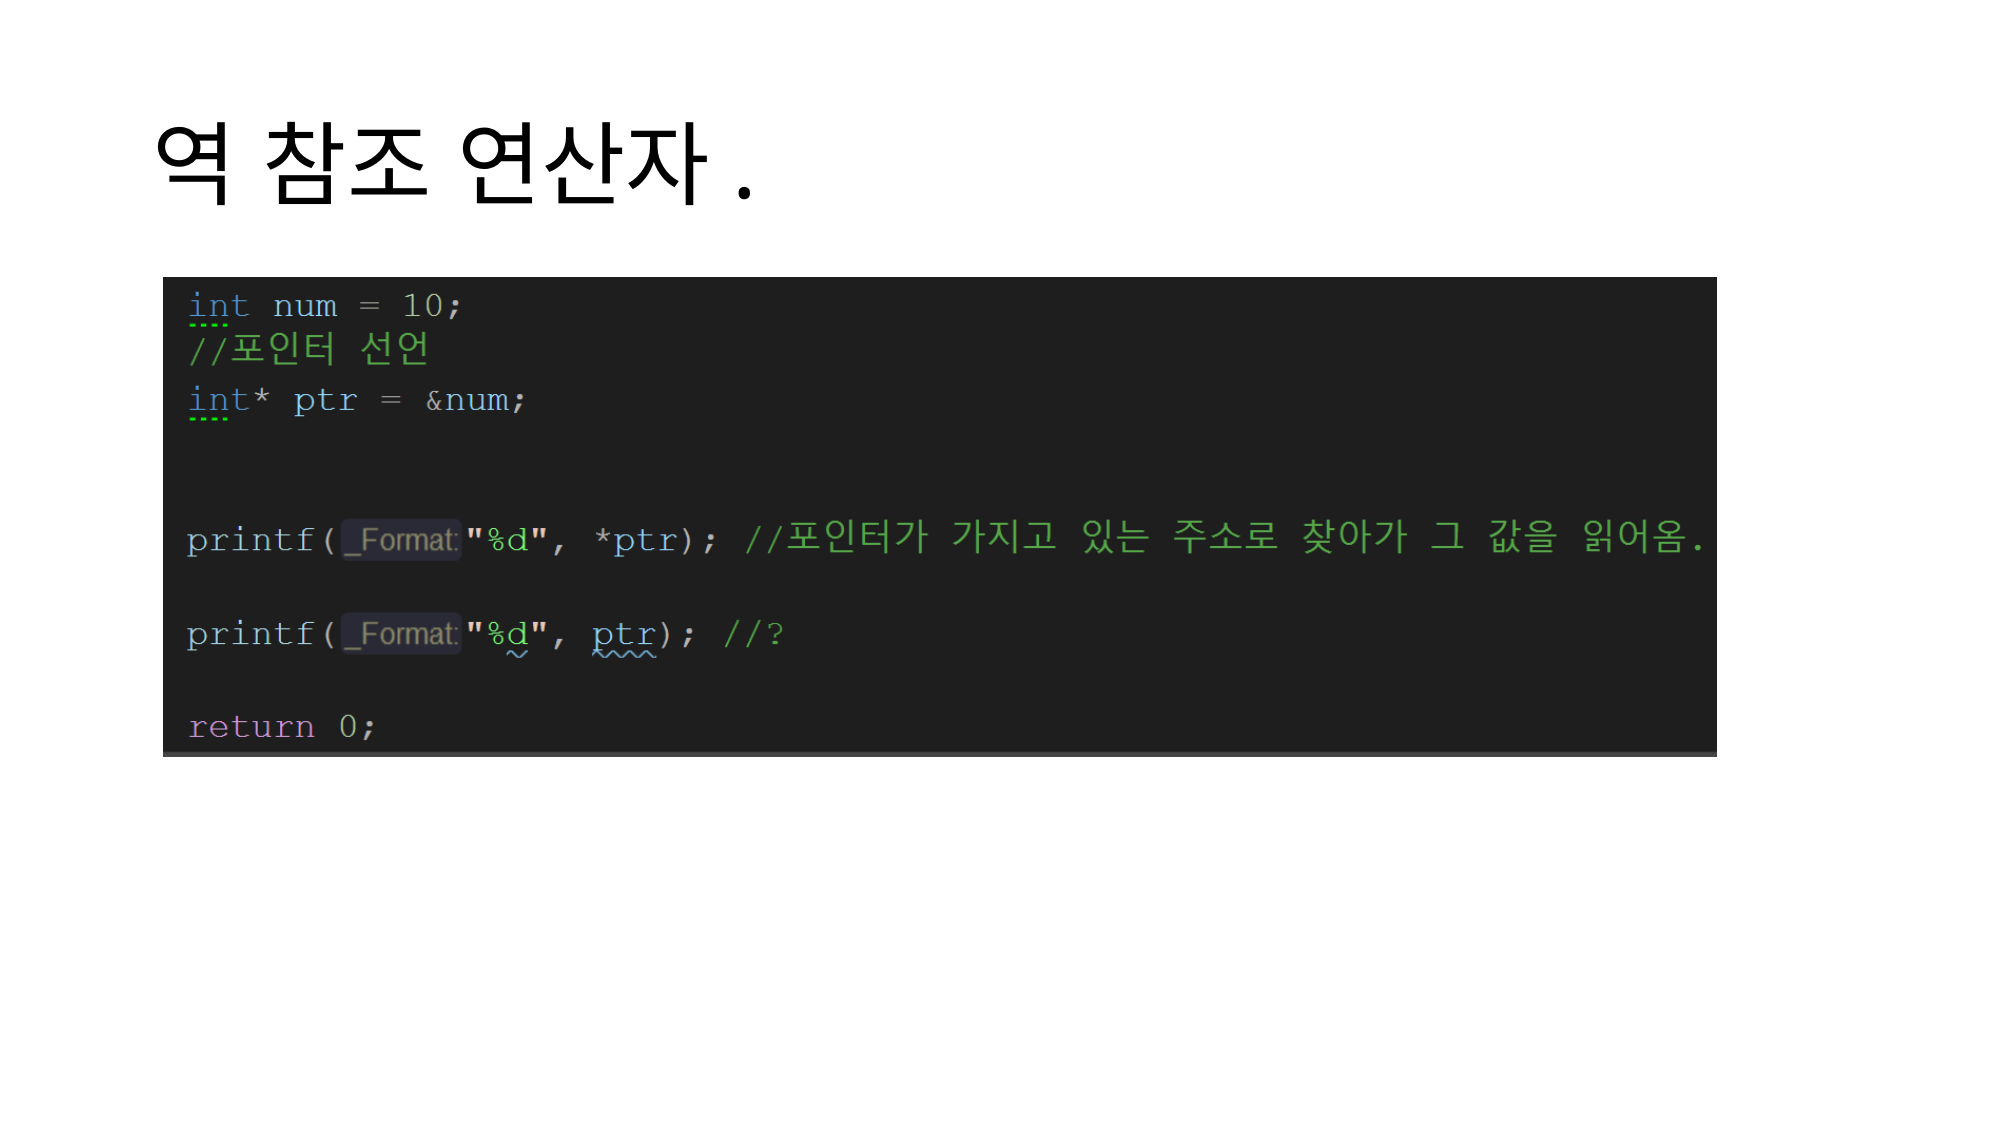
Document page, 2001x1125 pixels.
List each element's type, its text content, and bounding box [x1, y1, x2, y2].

title 역 참조 연산자. [137, 59, 1863, 278]
picture [163, 277, 1717, 757]
